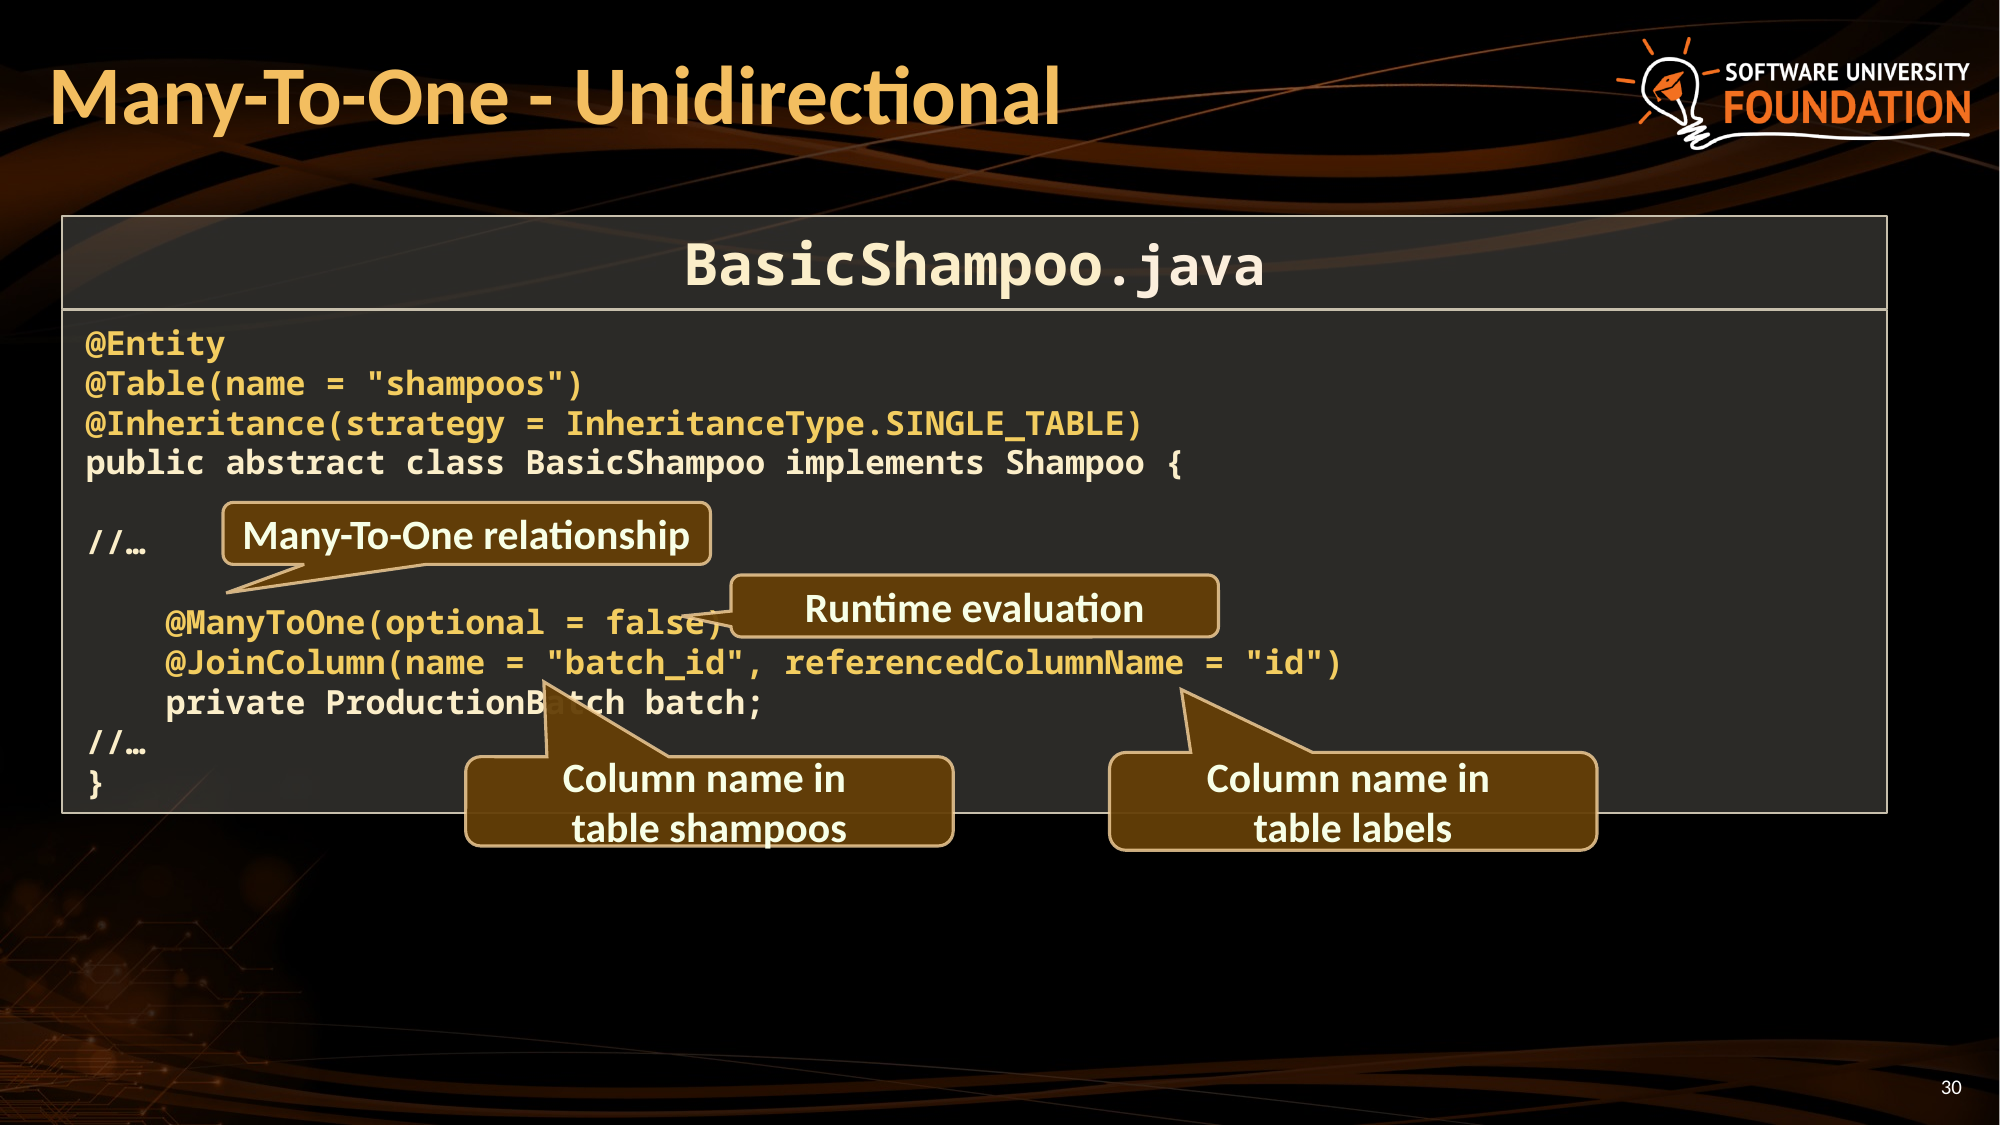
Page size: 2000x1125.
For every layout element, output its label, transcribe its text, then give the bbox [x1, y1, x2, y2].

text_box Runtime evaluation [681, 573, 1220, 639]
slide_number 30 [1897, 1070, 1968, 1103]
text_box Column name in table labels [1108, 687, 1599, 852]
picture [0, 0, 2000, 1125]
text_box BasicShampoo.java [62, 215, 1888, 310]
text_box @Entity @Table(name = "shampoos") @Inheritance(strategy = InheritanceType.SINGLE_TABLE) public abstract class BasicShampoo implements Shampoo { //… @ManyToOne(optional = false) @JoinColumn(name = "batch_id", referencedColumnName = "id") private ProductionBatch batch; //… } [62, 310, 1888, 813]
title Many-To-One - Unidirectional [30, 6, 1602, 189]
text_box Many-To-One relationship [221, 501, 712, 594]
text_box Column name in table shampoos [464, 679, 955, 847]
